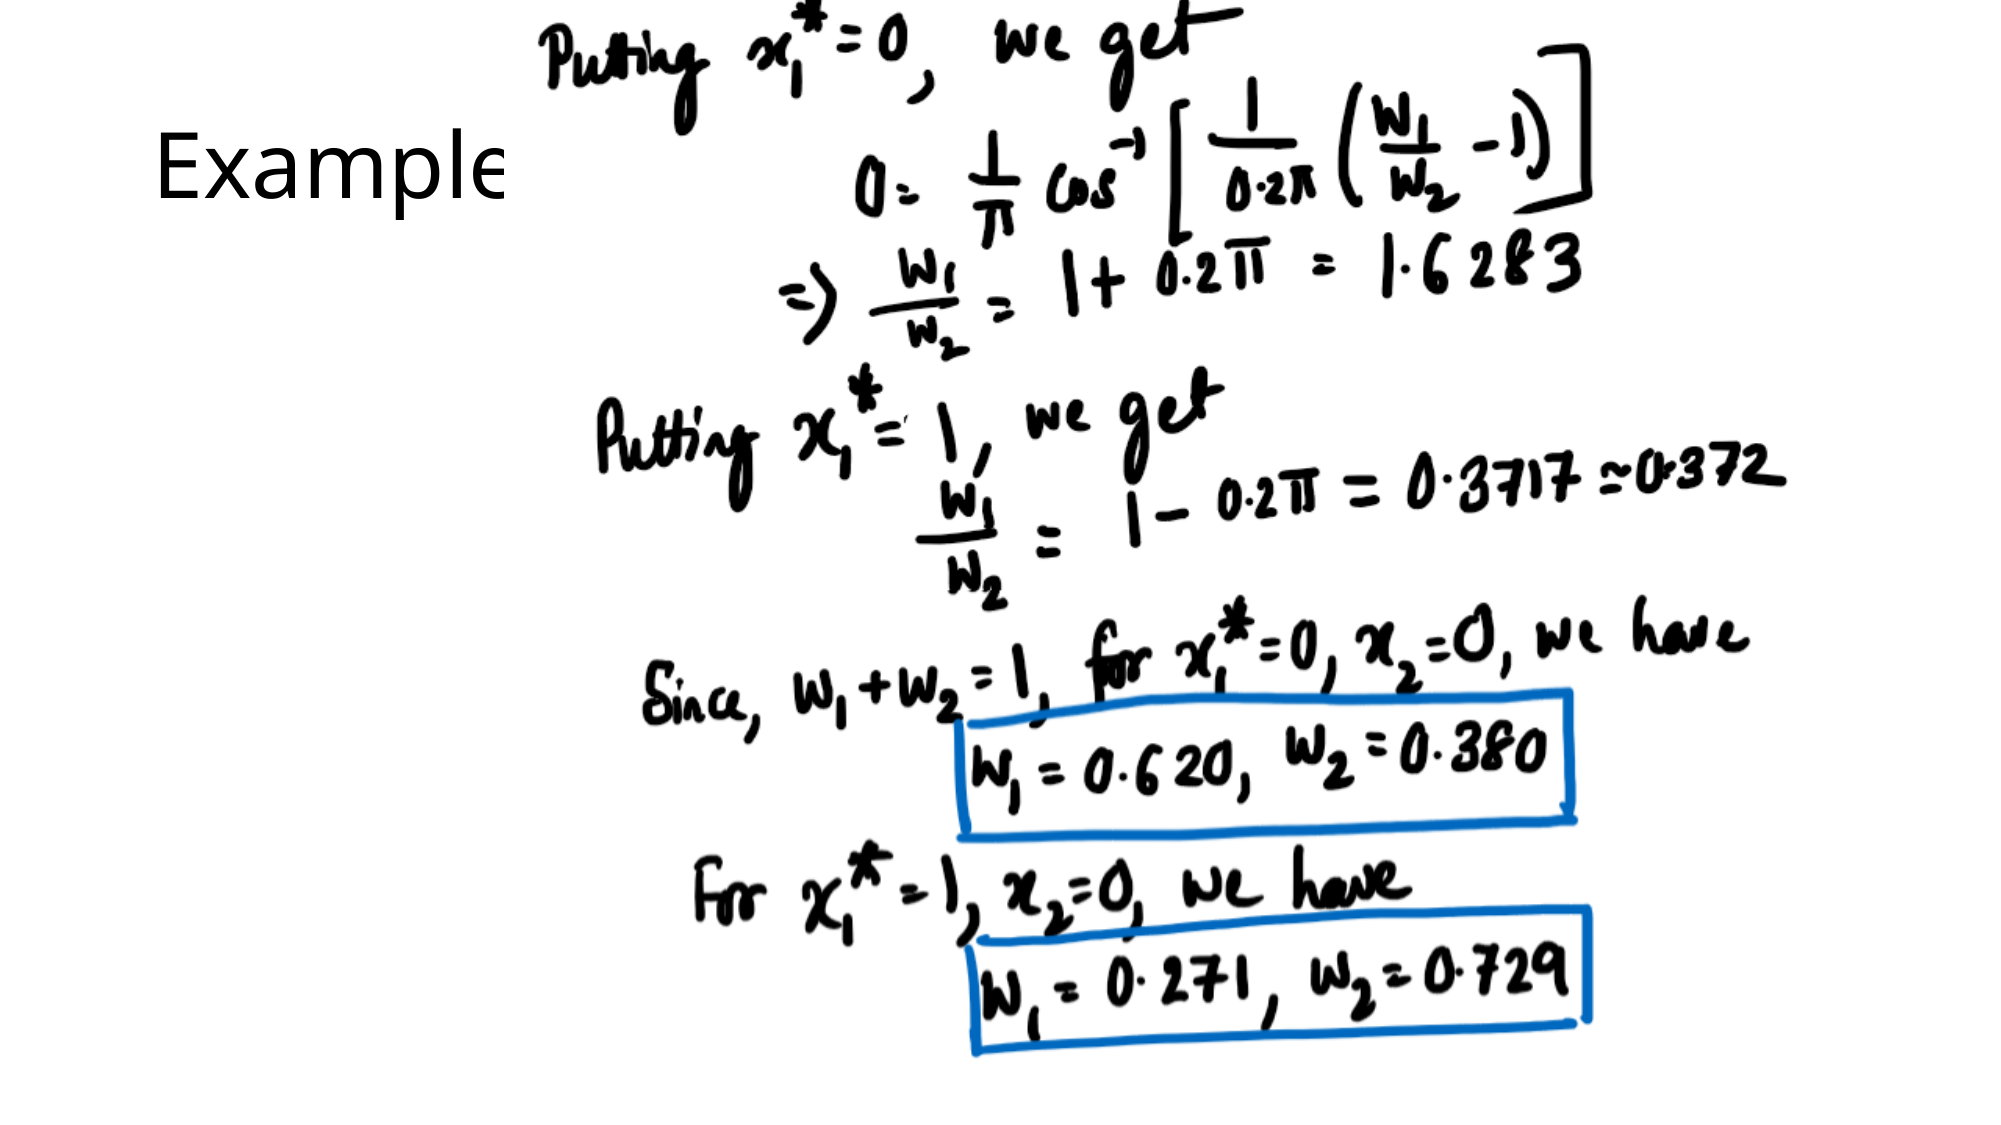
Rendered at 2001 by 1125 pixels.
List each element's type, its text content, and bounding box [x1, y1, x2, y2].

title Example [137, 59, 504, 278]
picture [504, 0, 1863, 1125]
